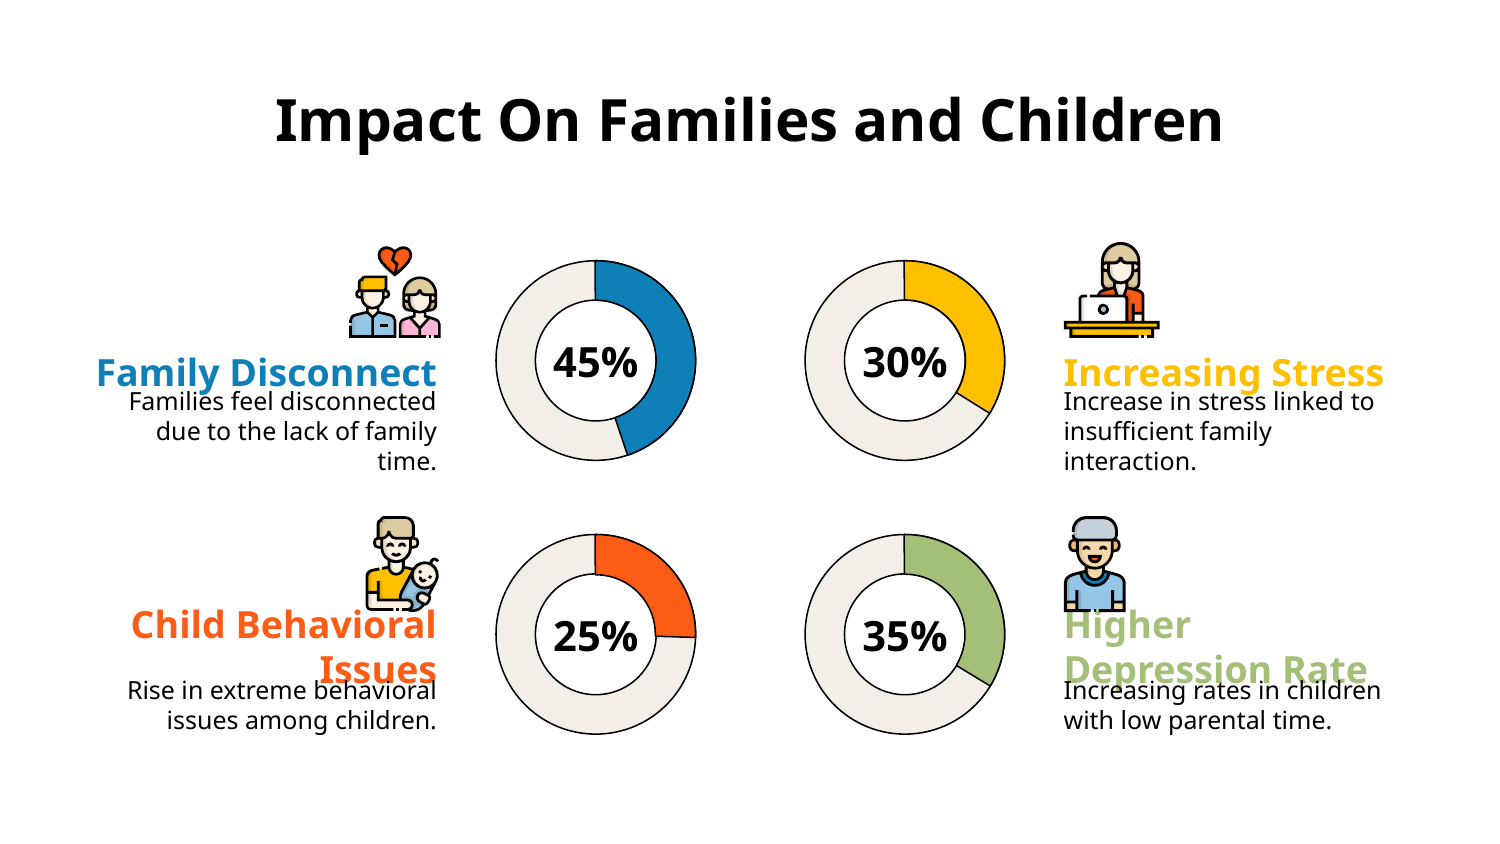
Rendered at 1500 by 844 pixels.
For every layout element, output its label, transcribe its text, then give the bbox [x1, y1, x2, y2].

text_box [1063, 515, 1126, 613]
text_box 35% [845, 612, 964, 657]
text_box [78, 619, 453, 738]
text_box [78, 345, 453, 464]
text_box [805, 260, 990, 461]
title Impact On Families and Children [75, 67, 1425, 162]
text_box 45% [536, 338, 656, 383]
text_box [805, 534, 991, 735]
text_box [904, 534, 1005, 686]
text_box [595, 260, 696, 456]
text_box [1048, 619, 1422, 738]
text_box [1063, 241, 1160, 339]
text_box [365, 515, 441, 613]
text_box [496, 260, 627, 461]
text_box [1048, 345, 1422, 464]
text_box [595, 534, 696, 638]
text_box 25% [536, 612, 656, 657]
text_box 30% [845, 338, 965, 383]
text_box [904, 260, 1005, 414]
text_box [348, 241, 441, 339]
text_box [496, 534, 696, 735]
